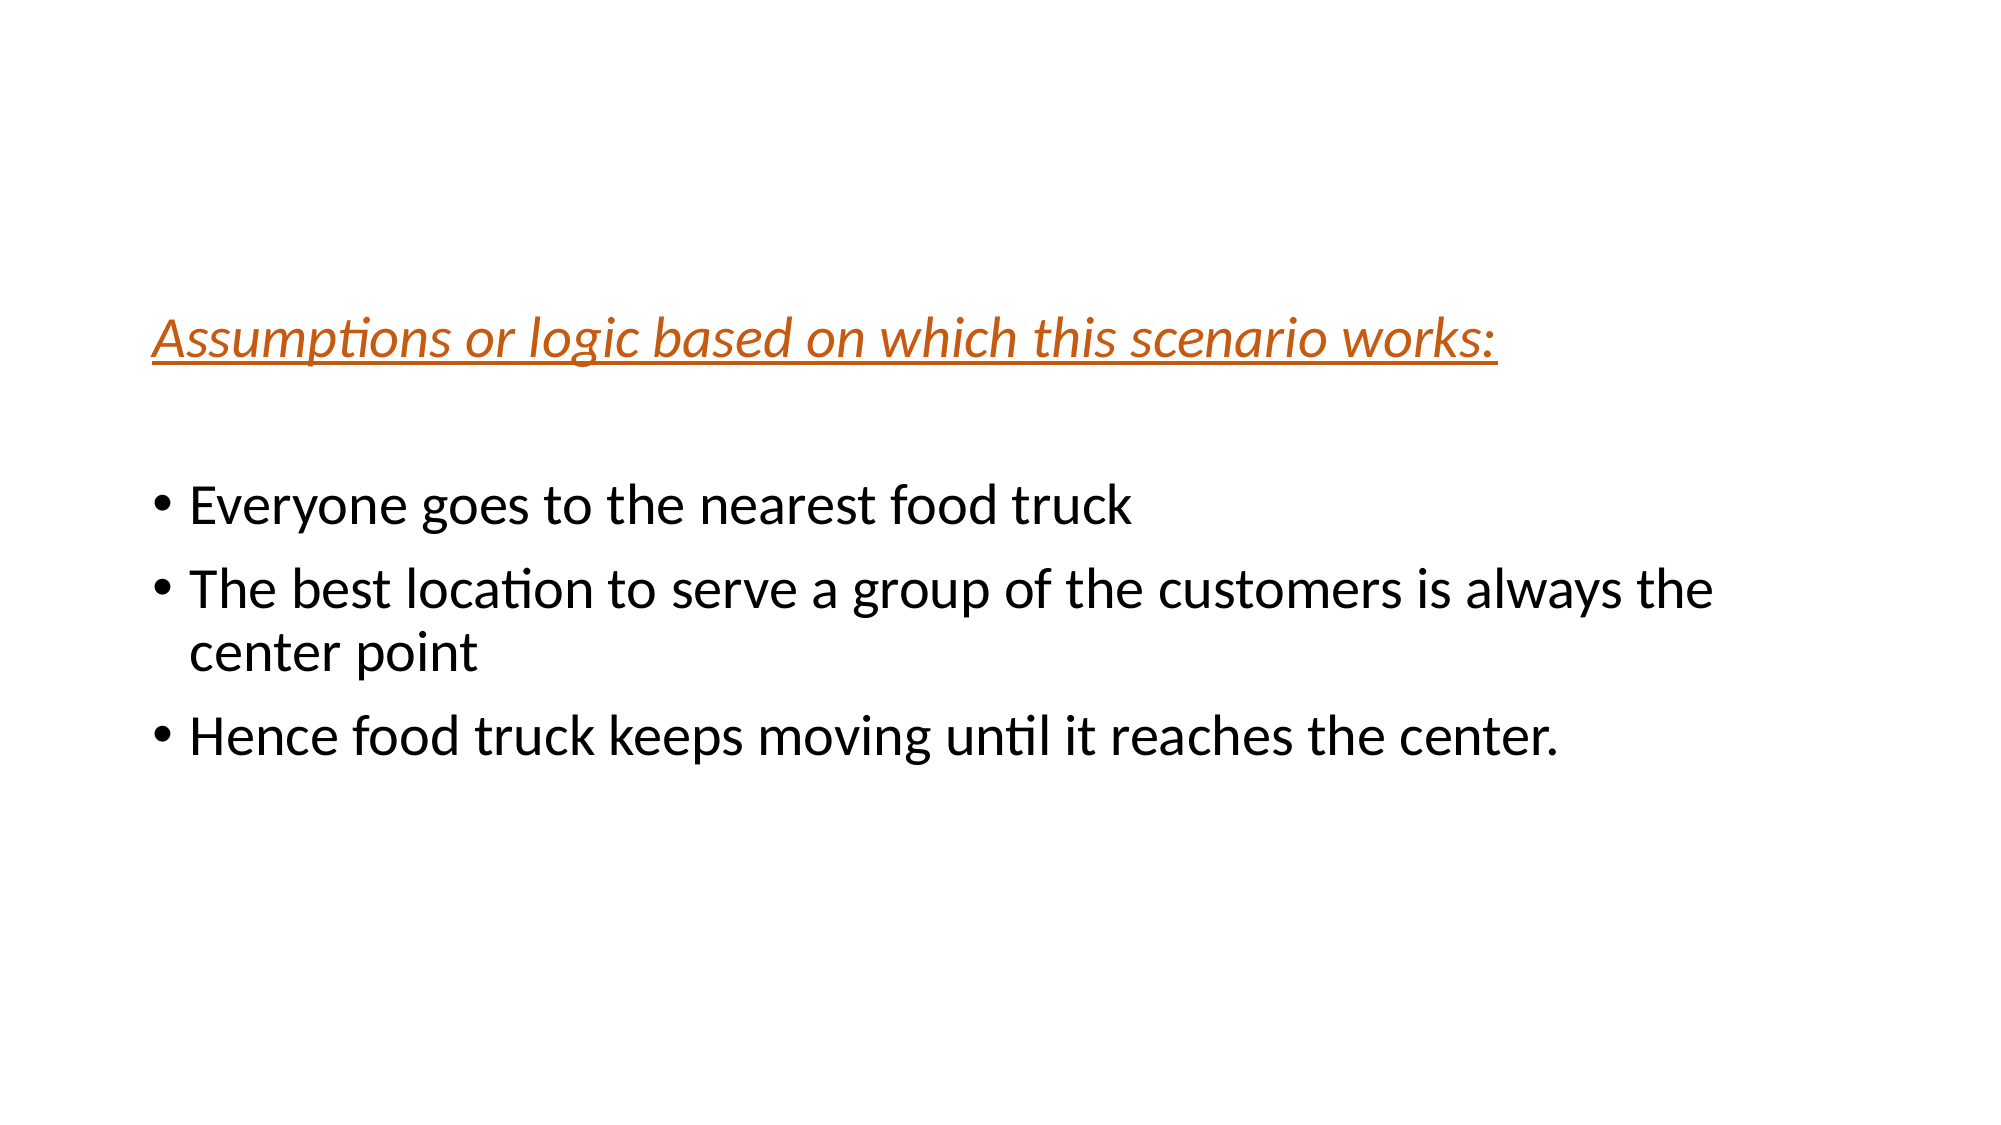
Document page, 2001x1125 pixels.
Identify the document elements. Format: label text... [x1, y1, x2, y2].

list Assumptions or logic based on which this scenario works: Everyone goes to the nearest food truck The best location to serve a group of the customers is always the center point Hence food truck keeps moving until it reaches the center. [137, 299, 1863, 1014]
